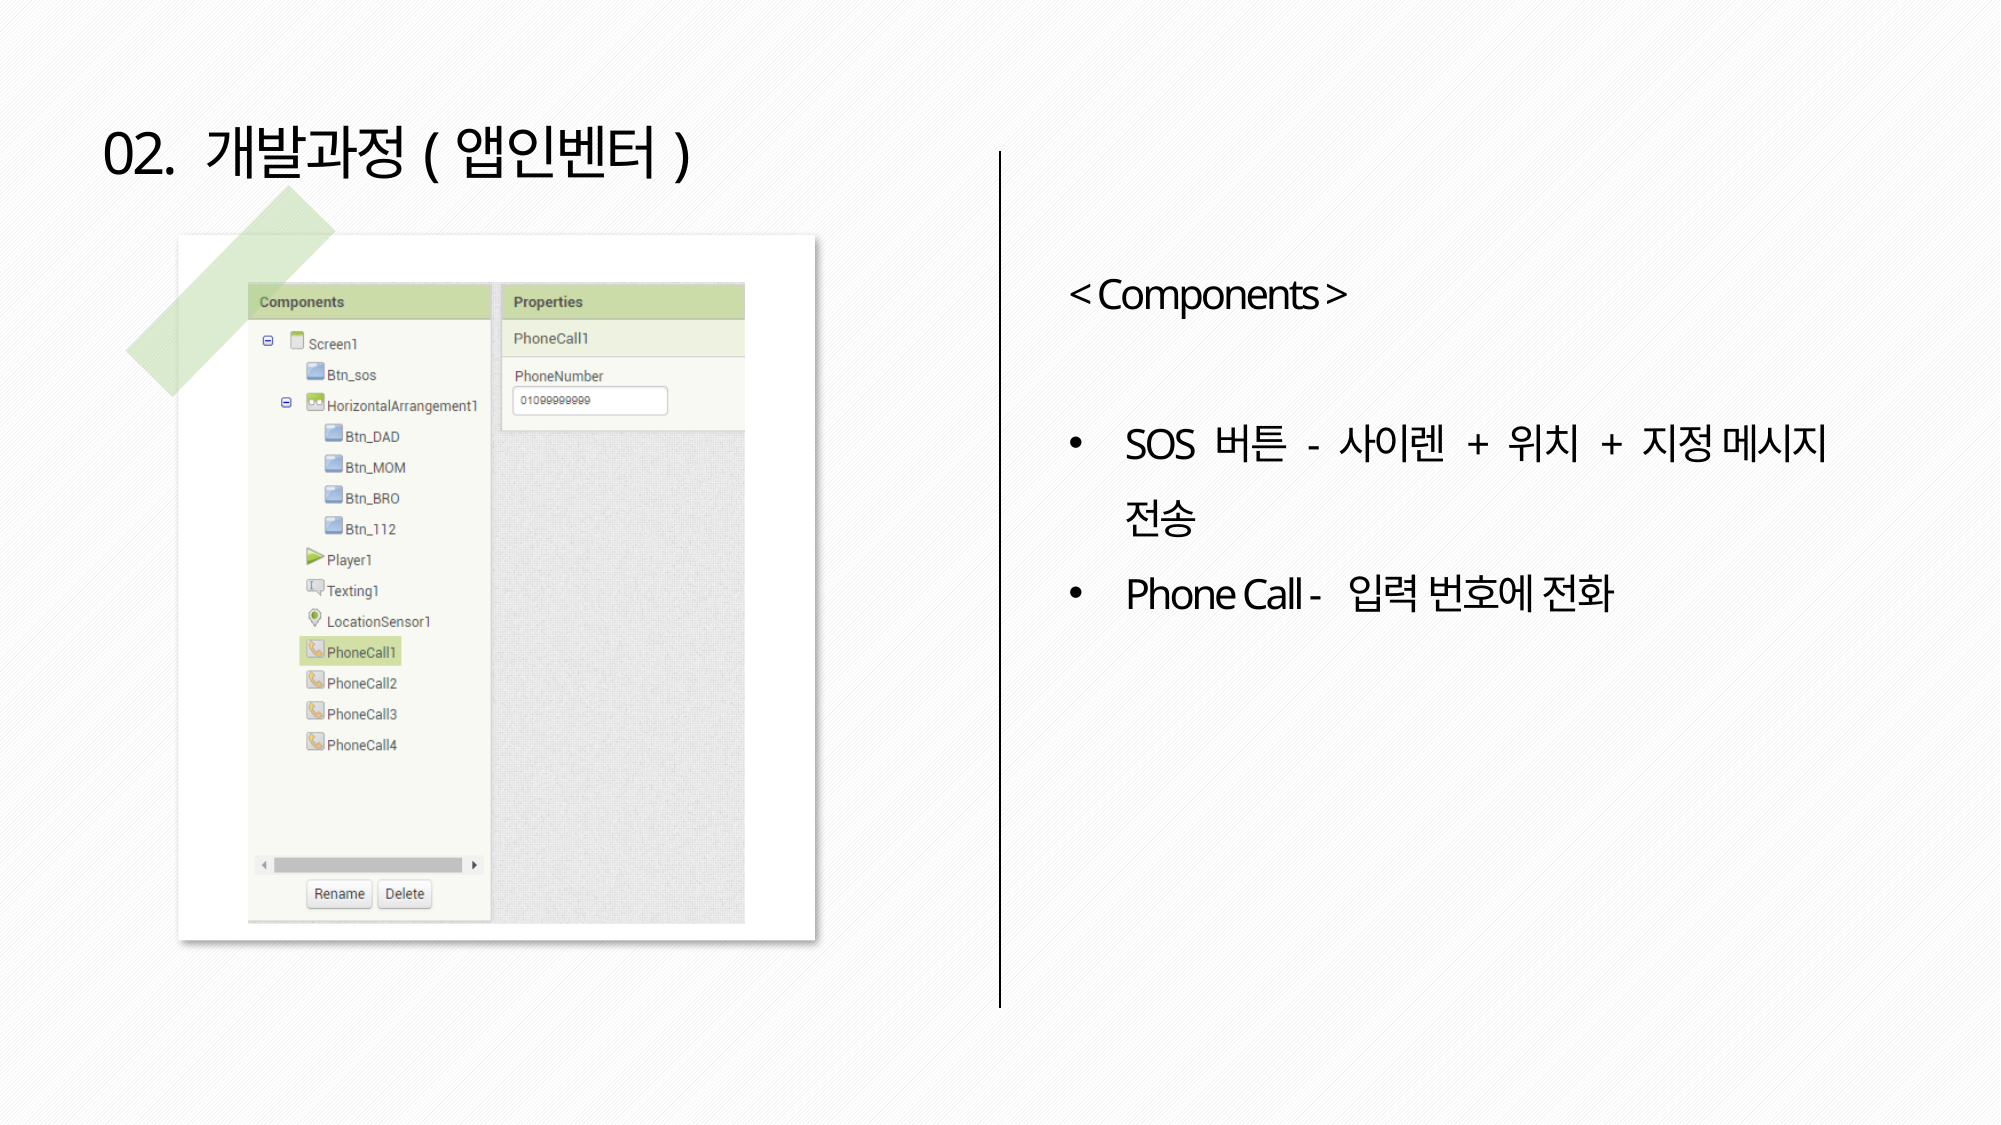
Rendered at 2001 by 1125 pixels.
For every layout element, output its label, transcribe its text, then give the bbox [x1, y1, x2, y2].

text_box < Components > SOS 버튼 - 사이렌 + 위치 + 지정 메시지 전송 Phone Call - 입력 번호에 전화 [1053, 235, 1908, 700]
text_box 02. 개발과정(앱인벤터) [87, 108, 706, 194]
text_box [178, 174, 815, 941]
